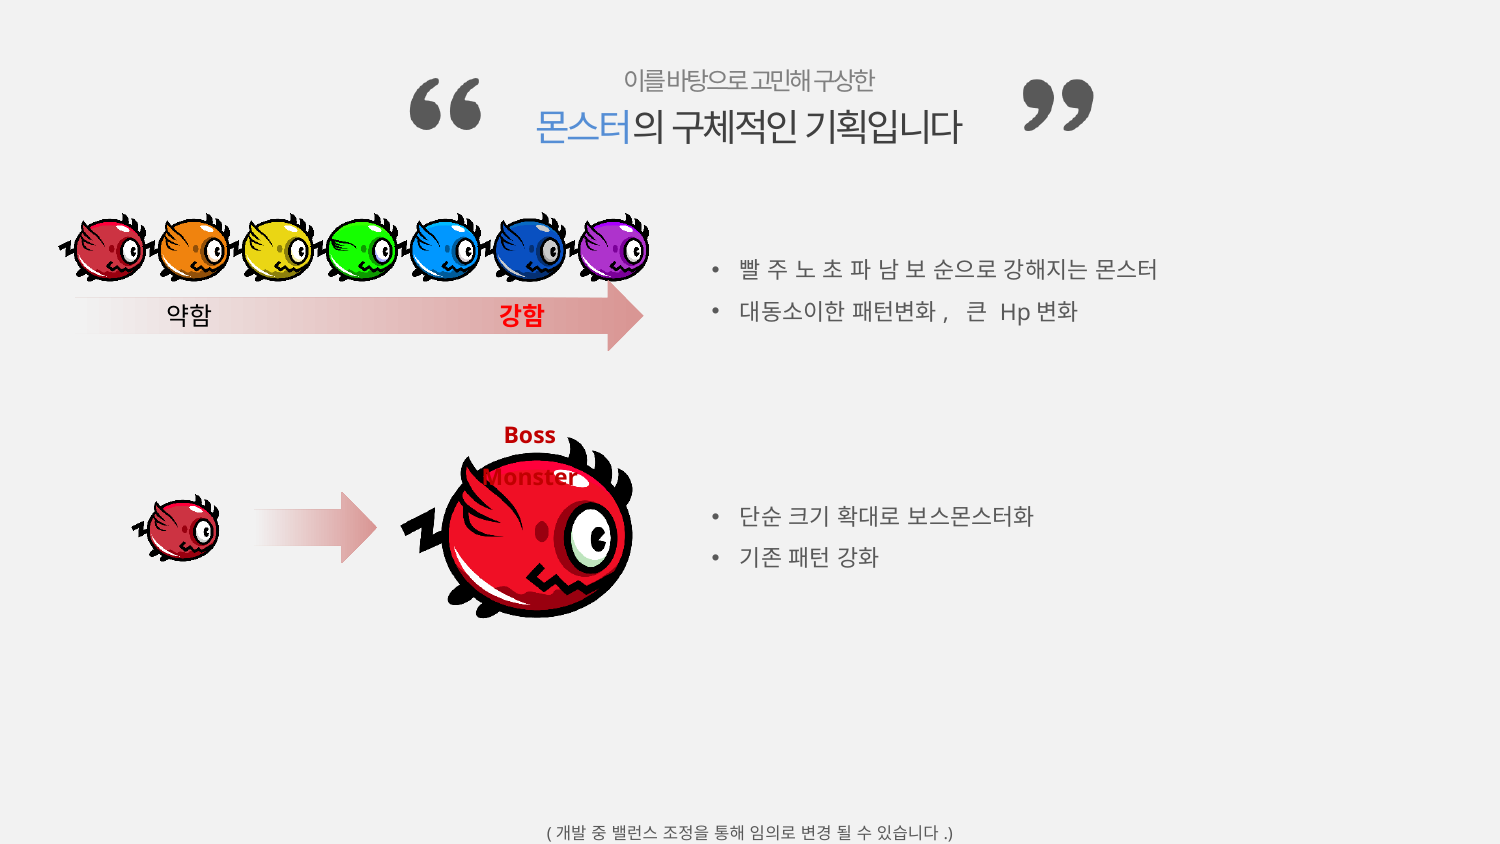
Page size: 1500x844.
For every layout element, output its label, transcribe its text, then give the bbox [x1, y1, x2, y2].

text_box Boss Monster [437, 399, 623, 434]
text_box (개발 중 밸런스 조정을 통해 임의로 변경 될 수 있습니다.) [289, 805, 1211, 844]
text_box 이를 바탕으로 고민해 구상한 몬스터의 구체적인 기획입니다 [74, 33, 1425, 175]
text_box [251, 489, 380, 566]
text_box 빨 주 노 초 파 남 보 순으로 강해지는 몬스터 대동소이한 패턴변화, 큰 Hp변화 단순 크기 확대로 보스몬스터화 기존 패턴 강화 [696, 234, 1463, 620]
picture [130, 492, 220, 563]
picture [403, 71, 492, 139]
text_box 약함 강함 [72, 291, 646, 354]
picture [57, 212, 650, 282]
picture [397, 435, 635, 620]
picture [1008, 71, 1097, 139]
